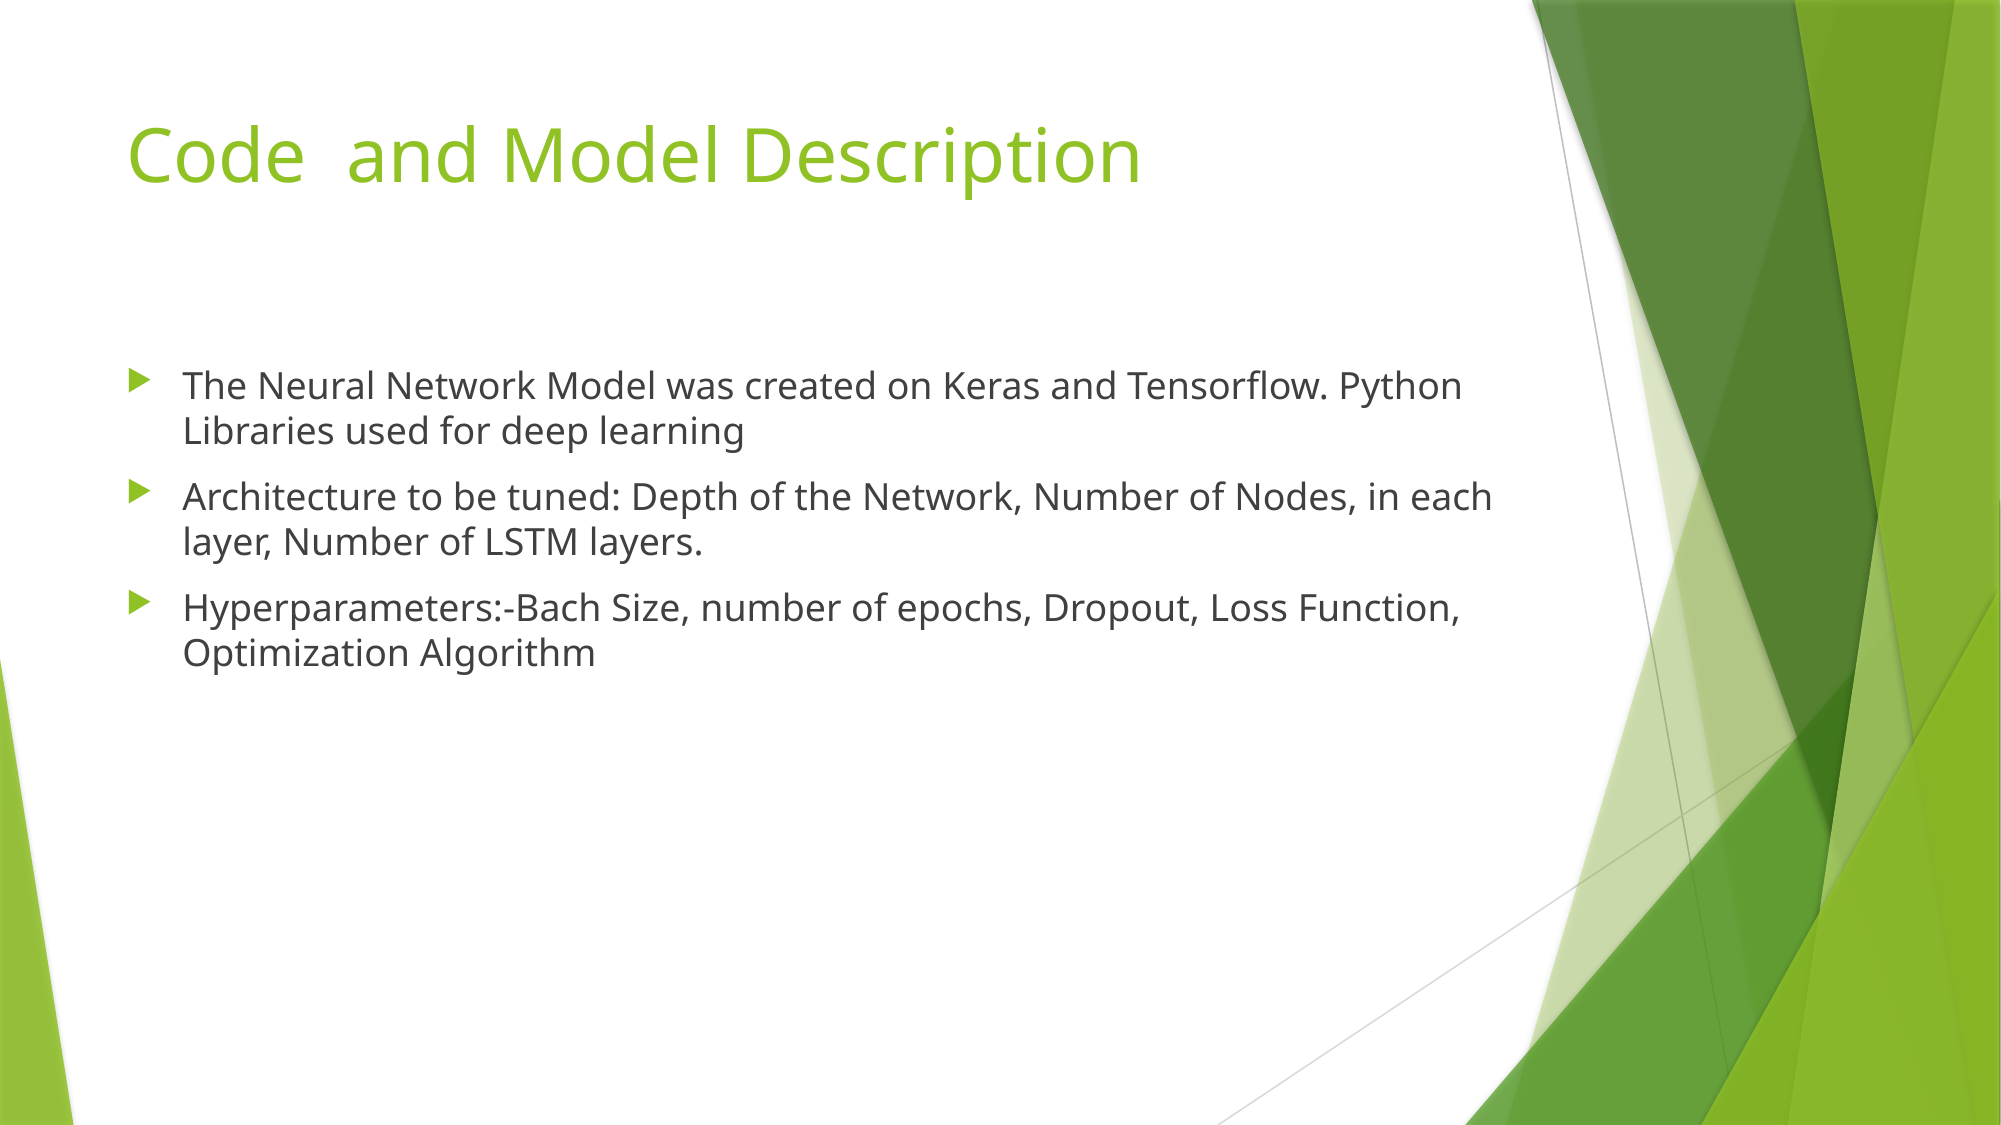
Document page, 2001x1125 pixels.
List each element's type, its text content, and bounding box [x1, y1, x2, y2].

list The Neural Network Model was created on Keras and Tensorflow. Python Libraries used for deep learning Architecture to be tuned: Depth of the Network, Number of Nodes, in each layer, Number of LSTM layers. Hyperparameters:-Bach Size, number of epochs, Dropout, Loss Function, Optimization Algorithm [111, 354, 1522, 992]
title Code and Model Description [111, 99, 1522, 317]
